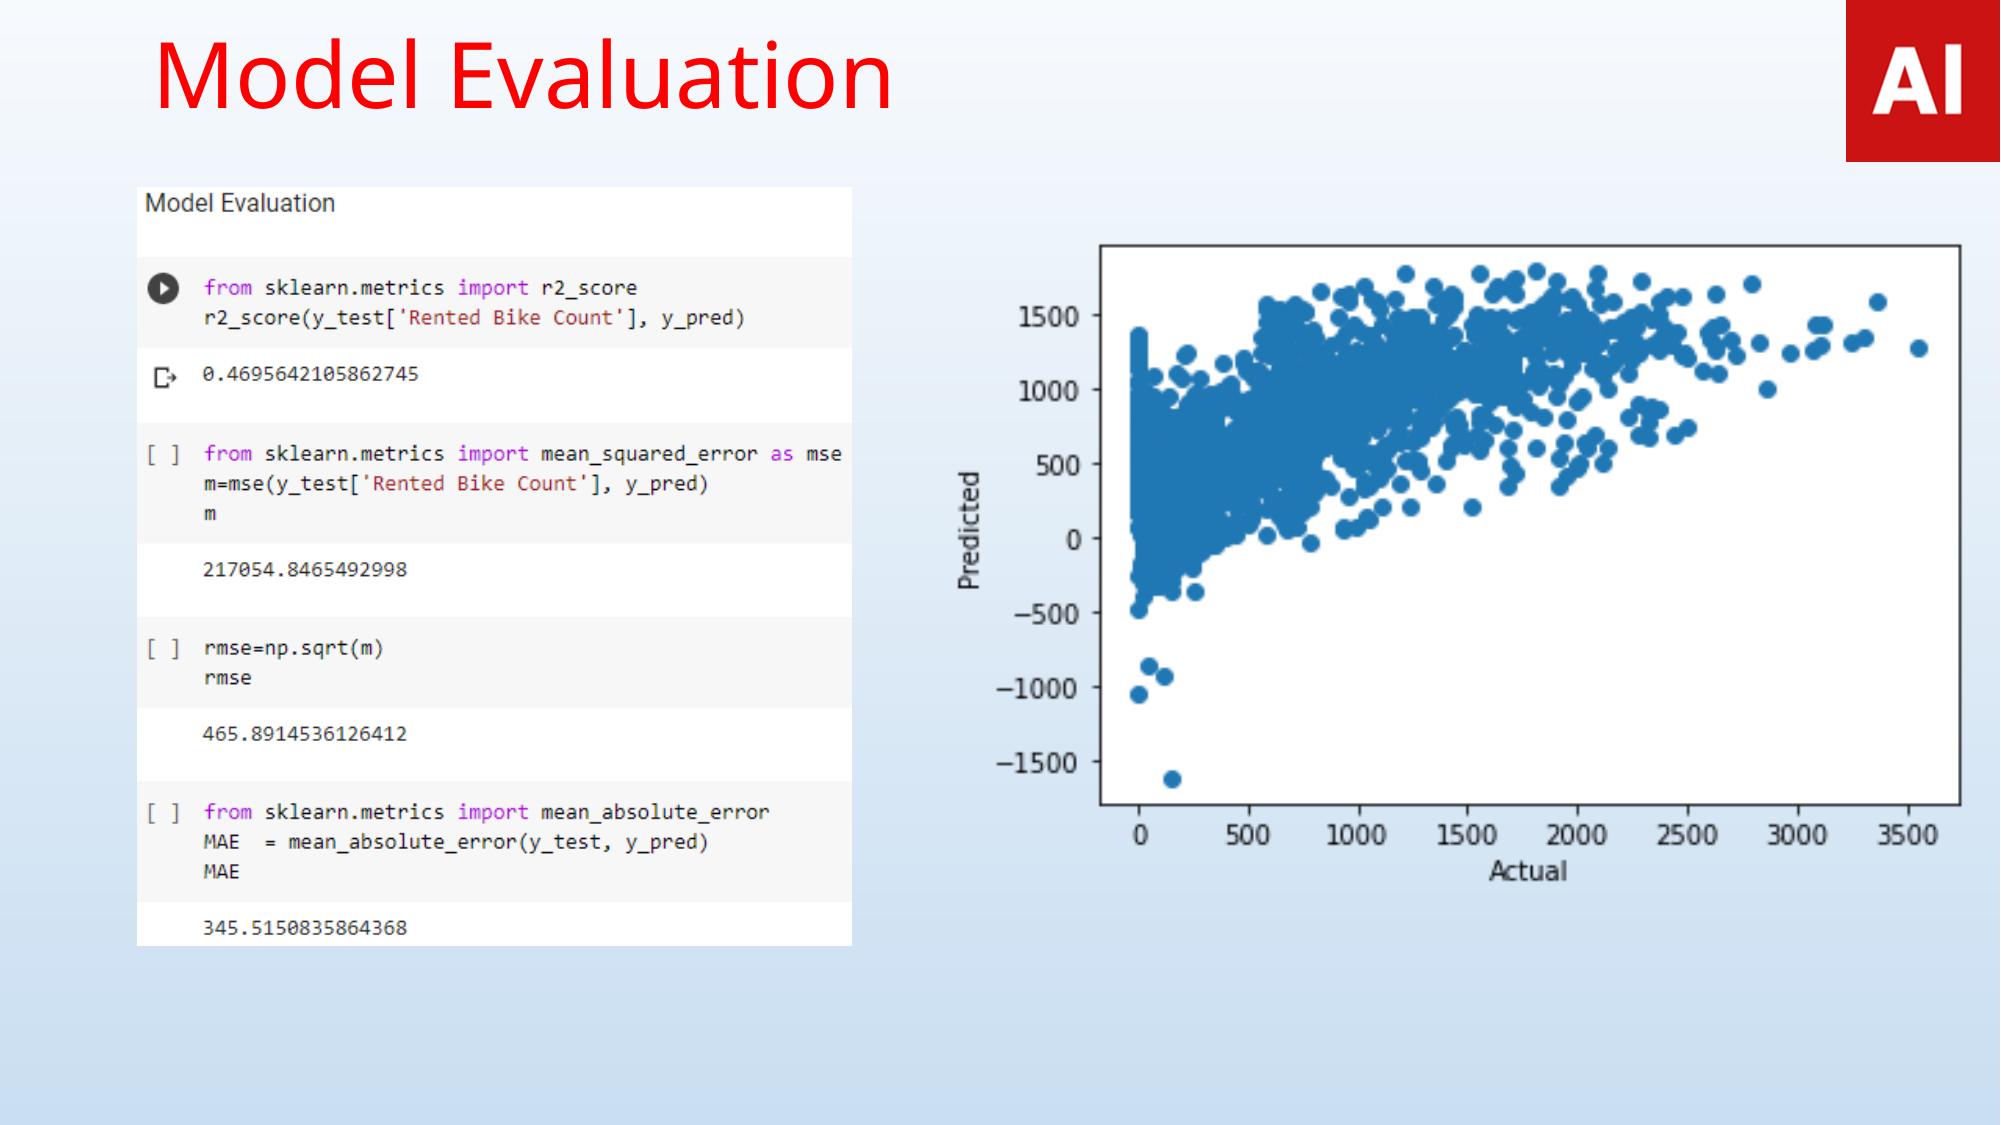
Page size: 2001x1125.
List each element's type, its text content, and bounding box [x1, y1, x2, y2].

picture [1845, 0, 2000, 162]
title Model Evaluation [137, 0, 1863, 188]
picture [137, 187, 852, 946]
picture [941, 230, 1975, 902]
